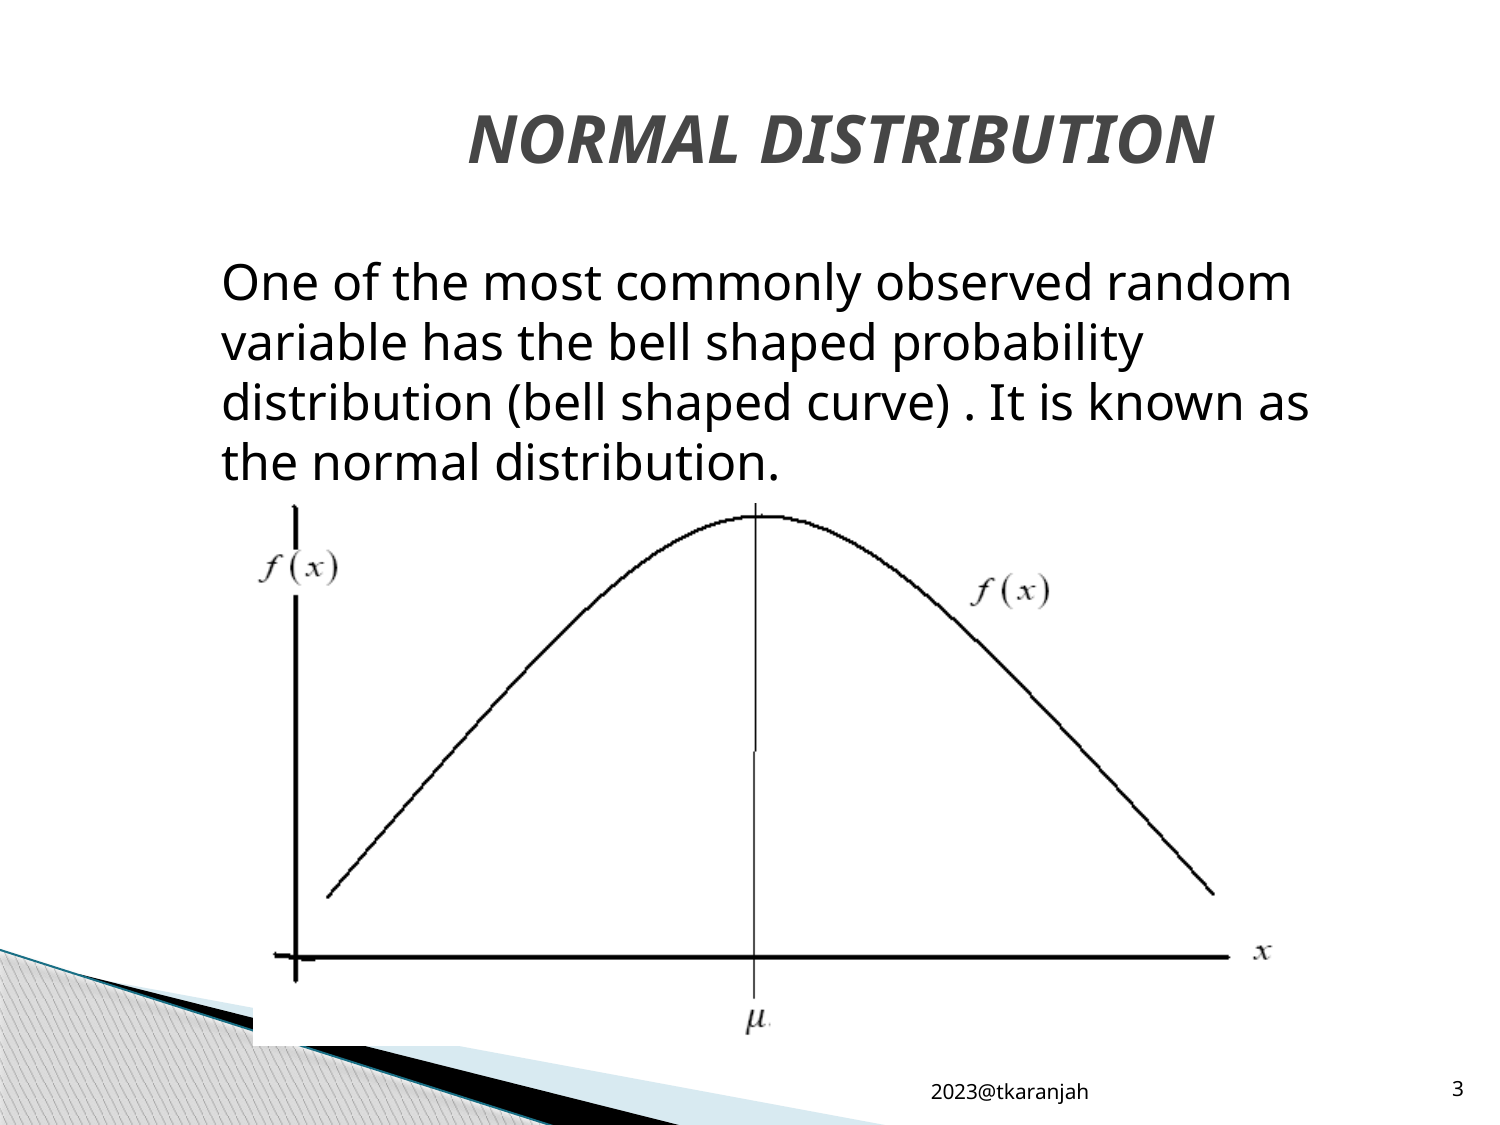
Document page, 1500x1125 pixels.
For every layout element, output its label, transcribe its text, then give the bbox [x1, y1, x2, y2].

footer 2023@tkaranjah [718, 1057, 1105, 1112]
slide_number 3 [1418, 1051, 1479, 1112]
picture [253, 503, 1290, 1046]
text_box One of the most commonly observed random variable has the bell shaped probability distribution (bell shaped curve) . It is known as the normal distribution. [206, 243, 1400, 499]
title NORMAL DISTRIBUTION [183, 42, 1500, 231]
